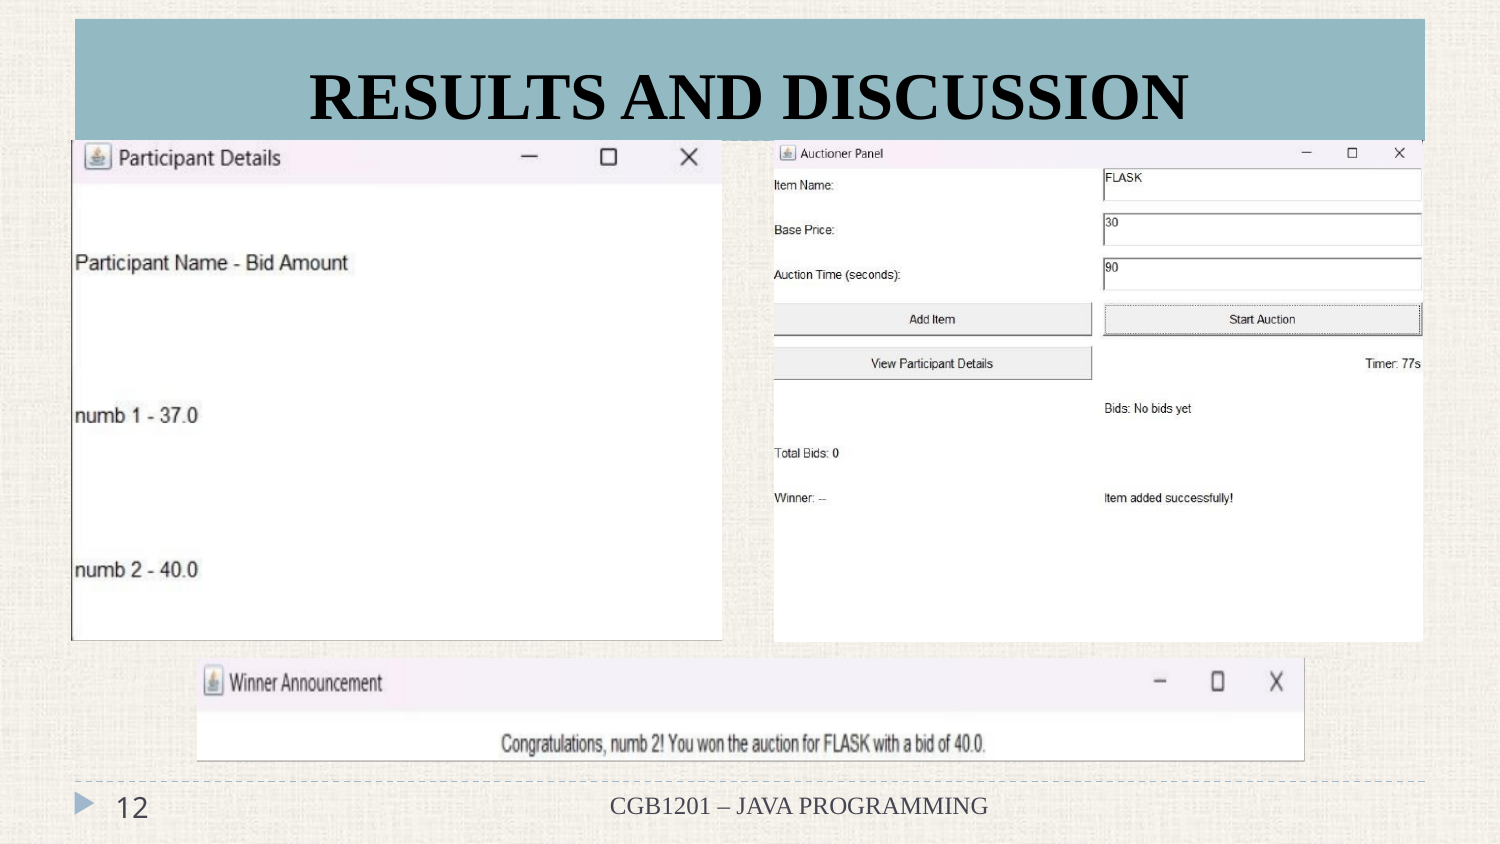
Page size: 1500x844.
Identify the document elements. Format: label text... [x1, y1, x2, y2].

footer CGB1201 – JAVA PROGRAMMING [347, 782, 1011, 844]
picture [197, 658, 1306, 764]
title RESULTS AND DISCUSSION [75, 18, 1425, 141]
slide_number ‹#› [100, 782, 347, 827]
picture [71, 140, 723, 642]
picture [774, 140, 1423, 642]
